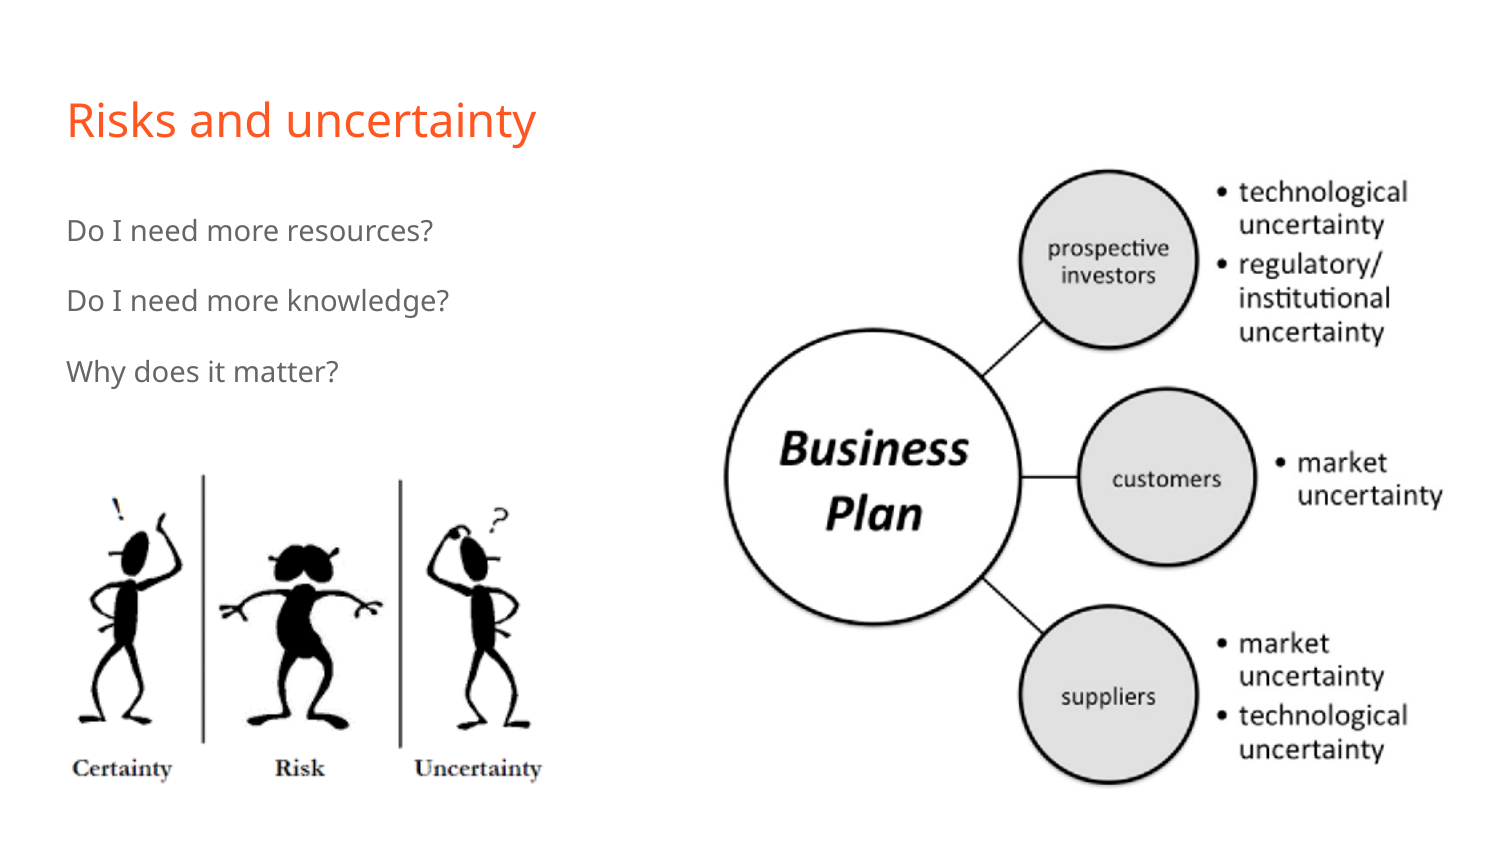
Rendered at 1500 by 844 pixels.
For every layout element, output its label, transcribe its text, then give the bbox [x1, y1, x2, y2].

list Do I need more resources? Do I need more knowledge? Why does it matter? [51, 189, 708, 750]
picture [50, 461, 555, 790]
picture [717, 166, 1450, 790]
title Risks and uncertainty [51, 72, 1449, 167]
